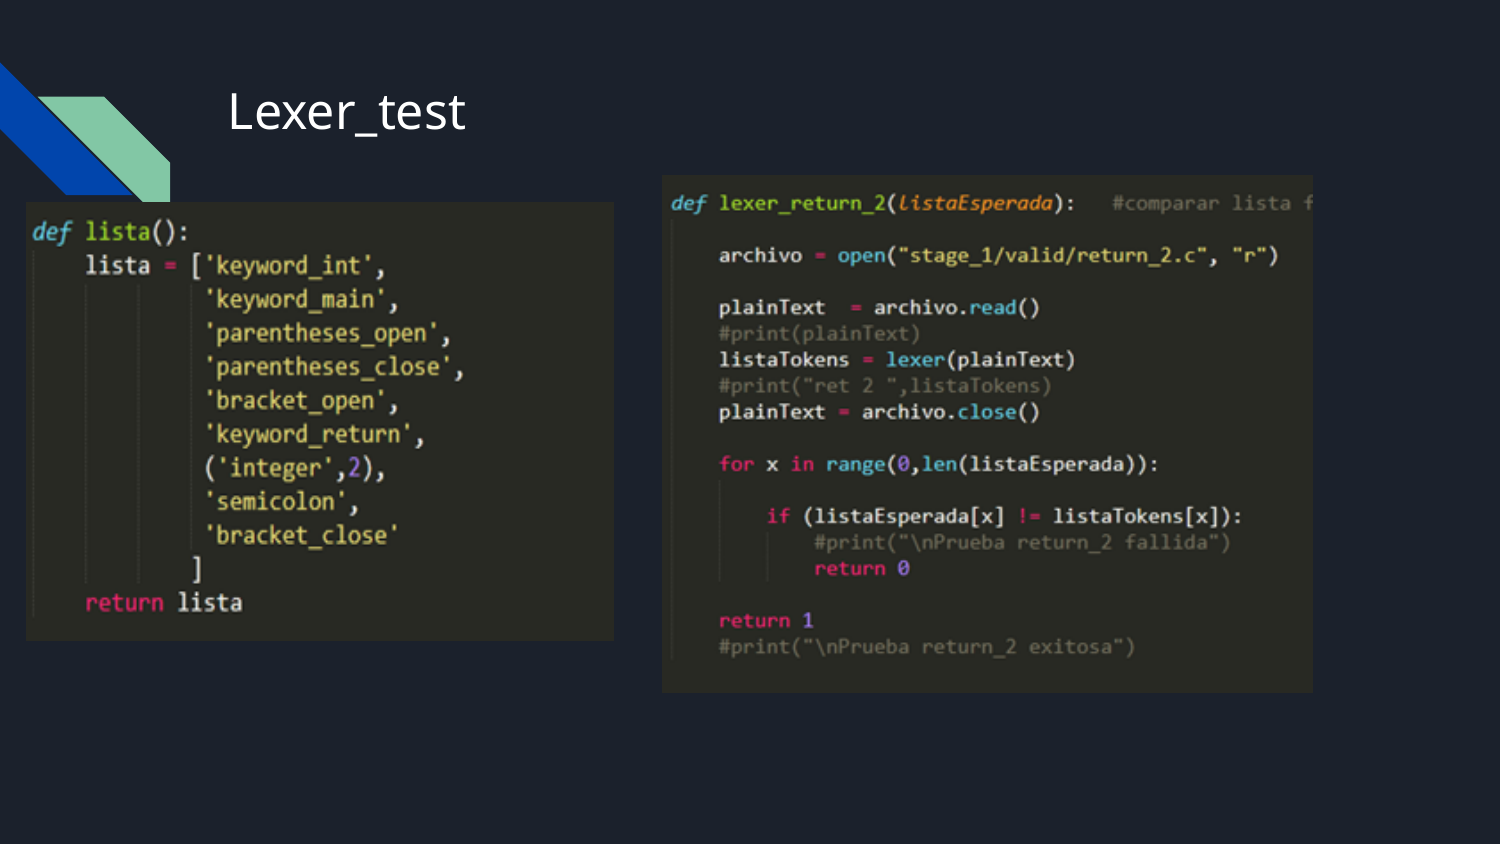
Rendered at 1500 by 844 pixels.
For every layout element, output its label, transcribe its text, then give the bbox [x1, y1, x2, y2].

picture [661, 175, 1313, 693]
title Lexer_test [212, 64, 1368, 215]
picture [26, 202, 615, 641]
